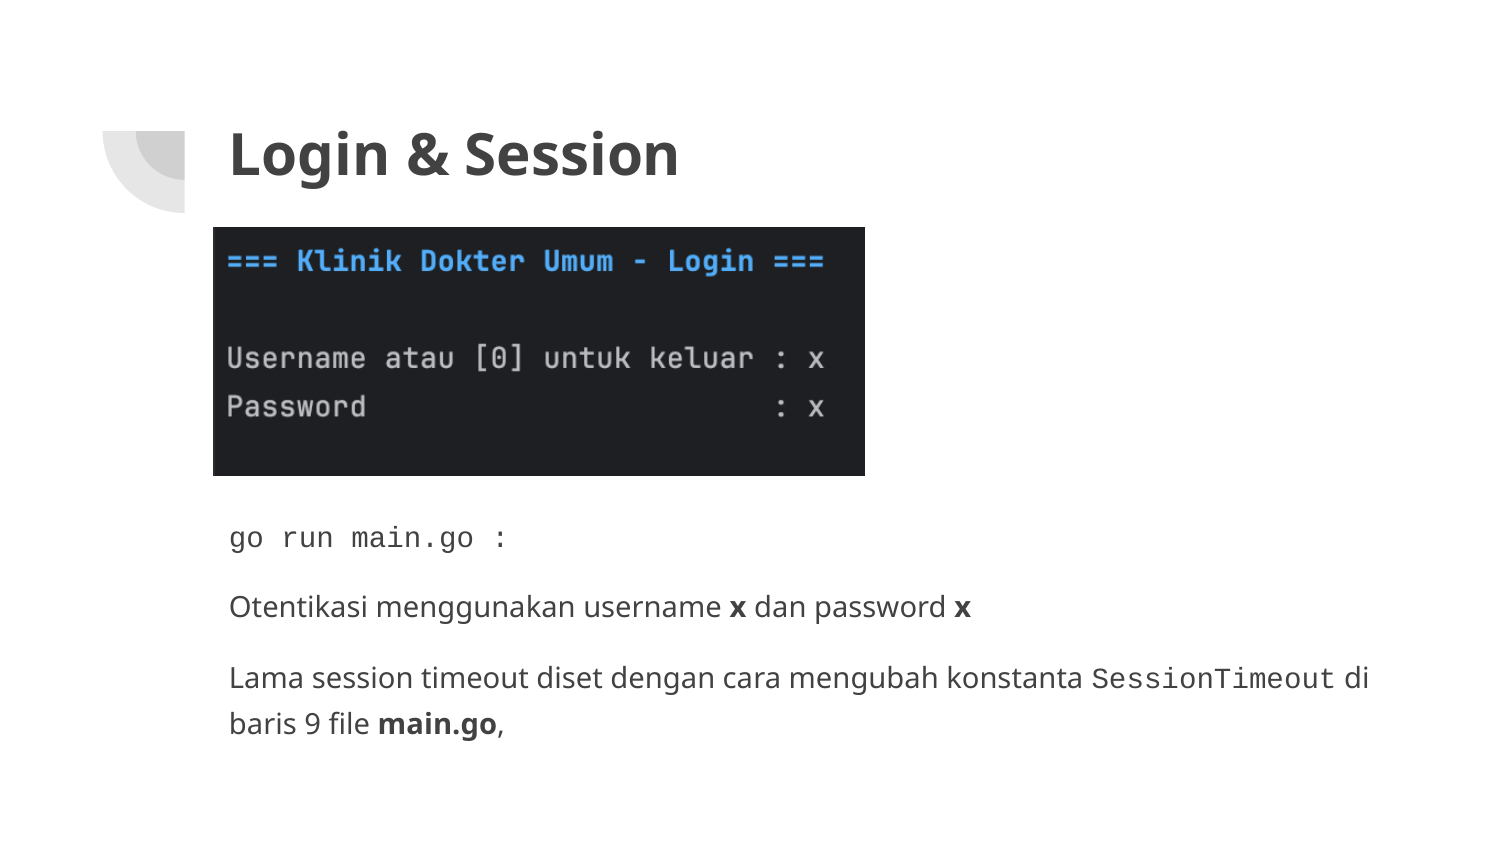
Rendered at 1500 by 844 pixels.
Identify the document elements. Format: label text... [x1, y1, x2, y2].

title Login & Session [213, 98, 1368, 263]
list go run main.go : Otentikasi menggunakan username x dan password x Lama session timeout diset dengan cara mengubah konstanta SessionTimeout di baris 9 file main.go, [213, 502, 1413, 765]
picture [213, 226, 865, 476]
